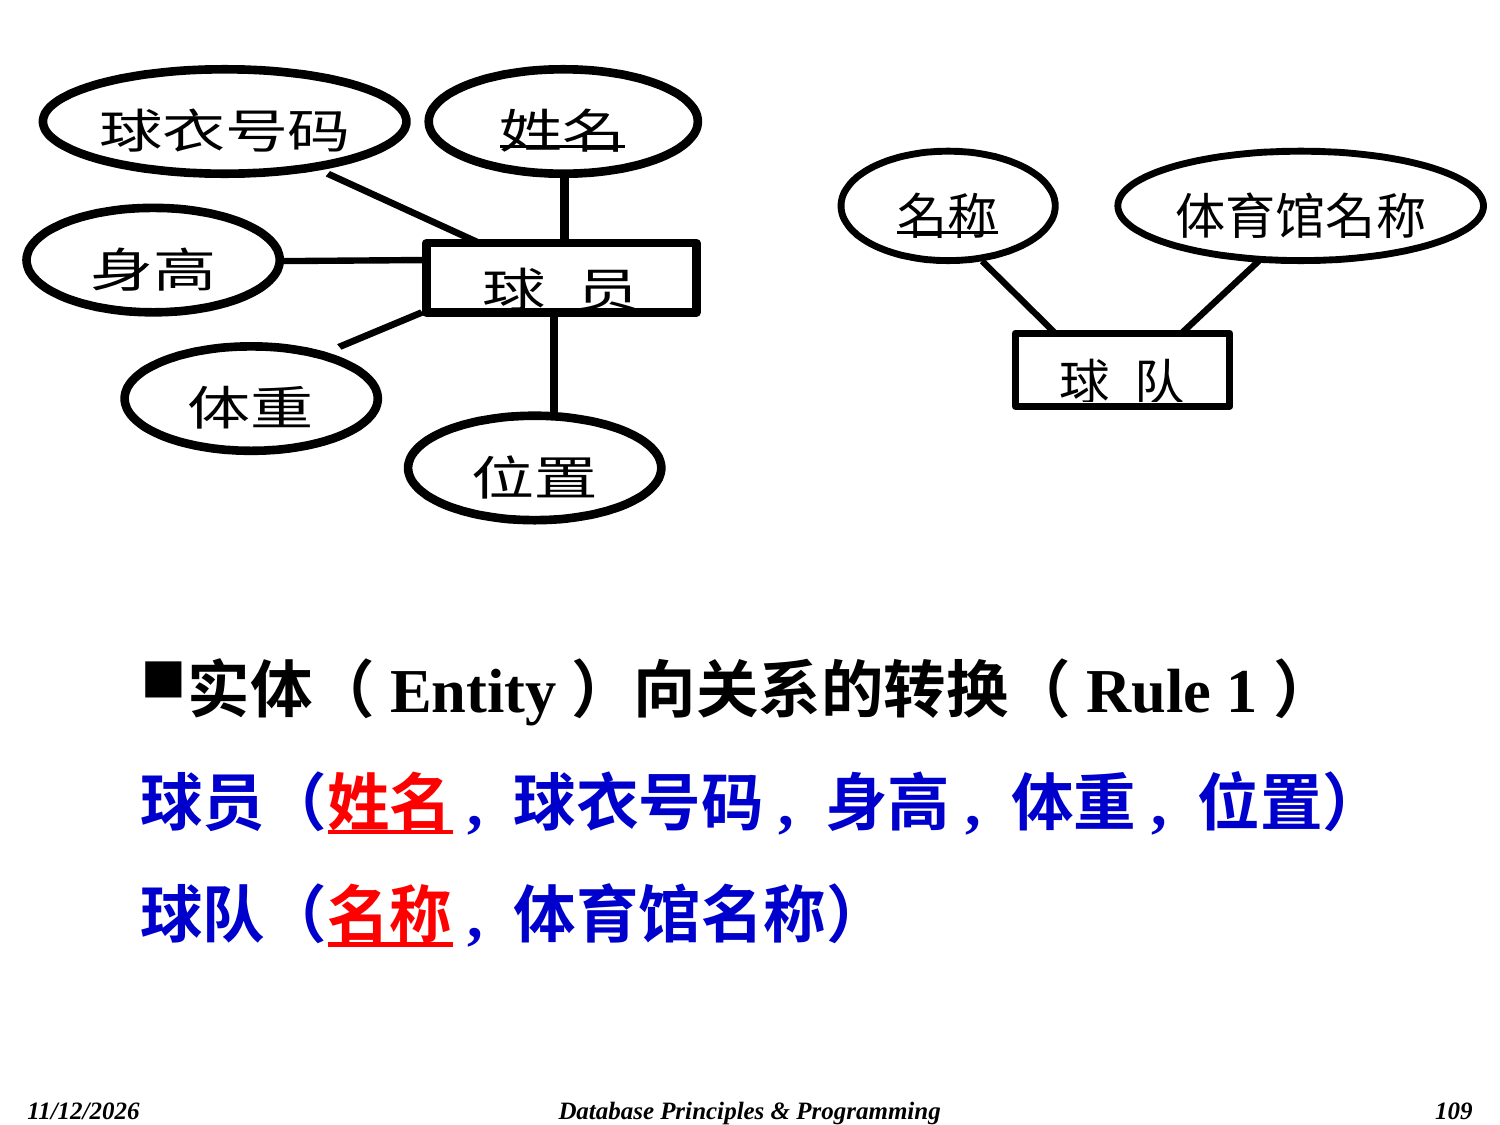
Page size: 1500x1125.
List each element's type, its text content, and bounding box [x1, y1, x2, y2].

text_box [799, 115, 1500, 441]
slide_number [12, 1087, 326, 1125]
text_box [0, 34, 751, 554]
text_box 实体（Entity）向关系的转换（Rule 1） 球员（姓名, 球衣号码, 身高, 体重, 位置） 球队（名称, 体育馆名称） [50, 605, 1477, 958]
text_box Database Principles & Programming [425, 1087, 1075, 1125]
text_box [1174, 1087, 1488, 1125]
